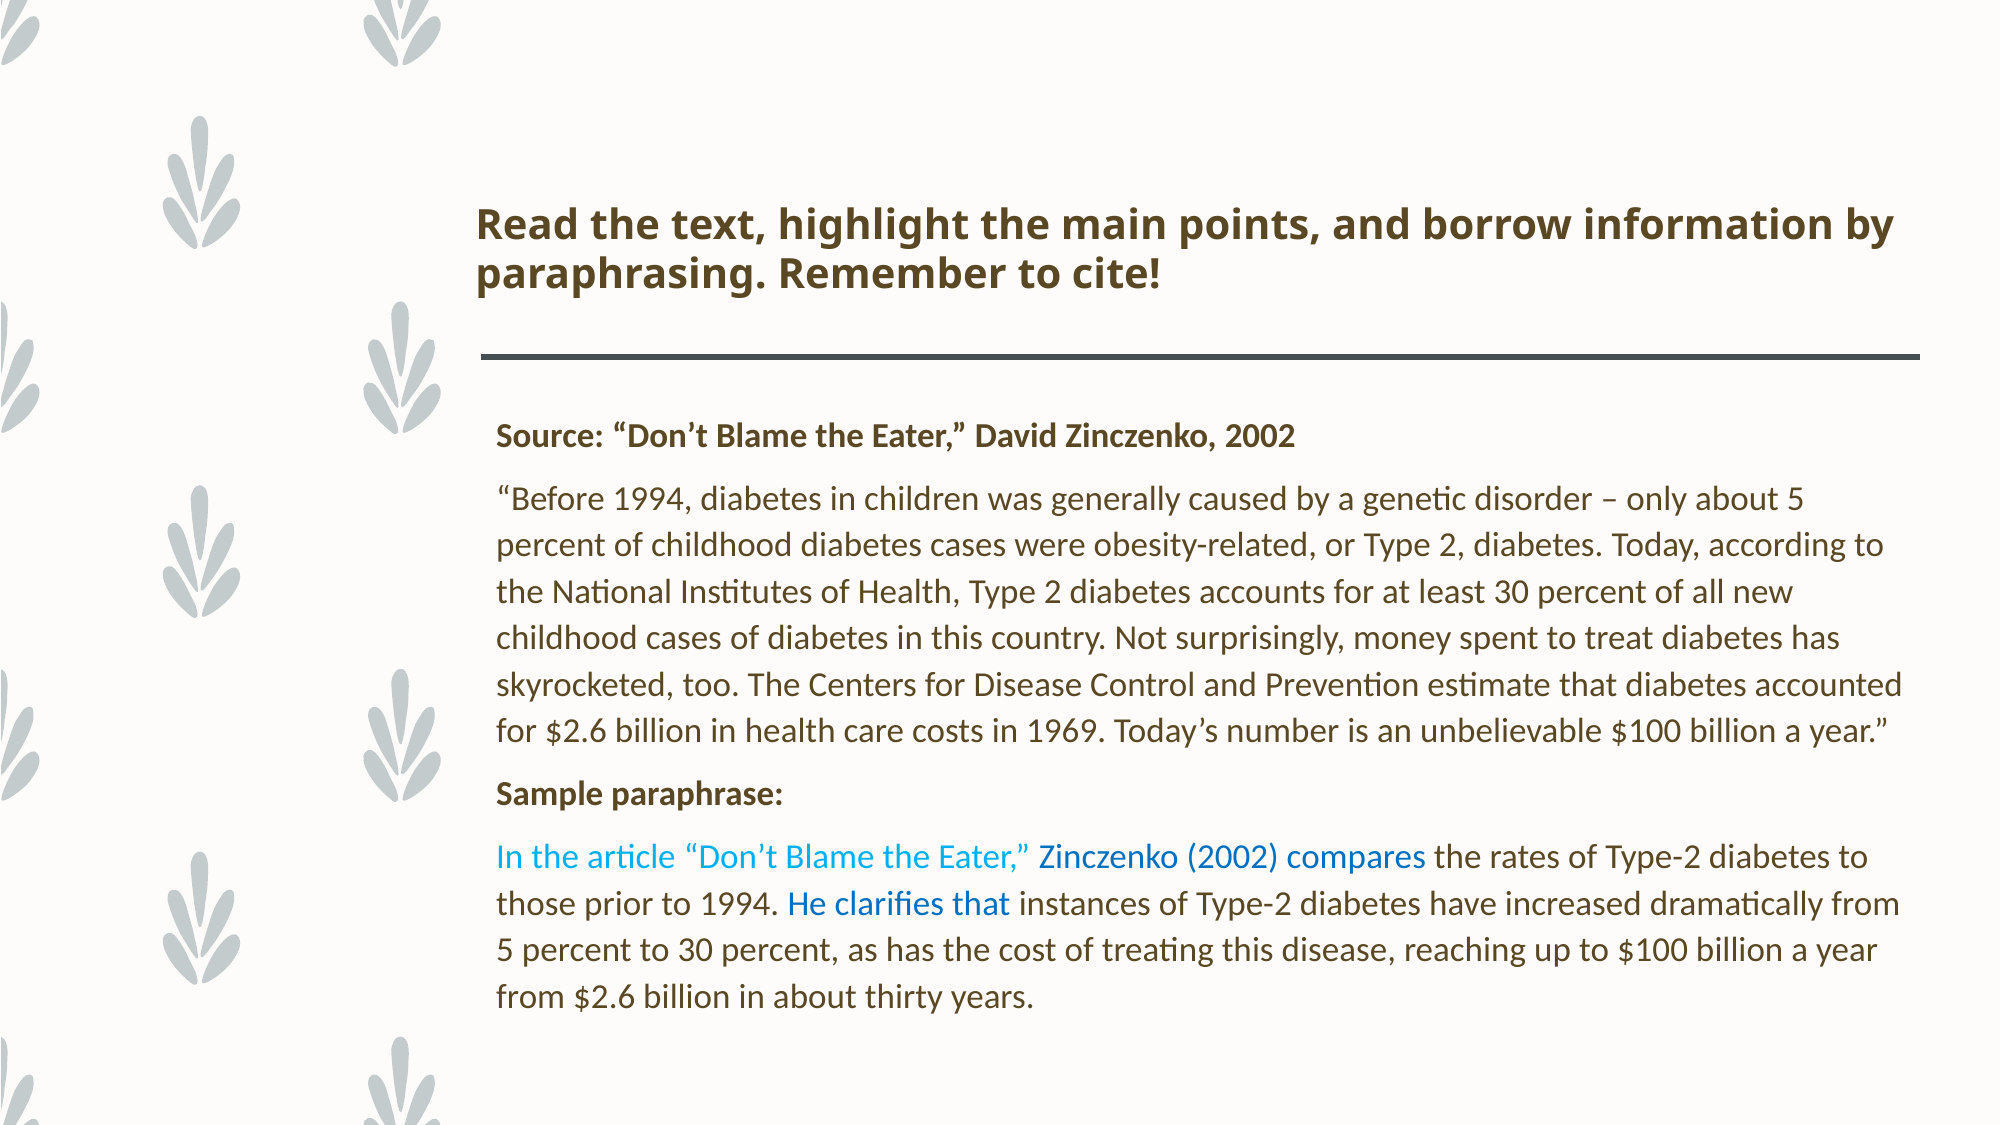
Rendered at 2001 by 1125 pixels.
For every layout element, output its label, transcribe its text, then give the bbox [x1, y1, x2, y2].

title Read the text, highlight the main points, and borrow information by paraphrasing. Remember to cite! [460, 93, 1920, 350]
list Source: “Don’t Blame the Eater,” David Zinczenko, 2002 “Before 1994, diabetes in children was generally caused by a genetic disorder – only about 5 percent of childhood diabetes cases were obesity-related, or Type 2, diabetes. Today, according to the National Institutes of Health, Type 2 diabetes accounts for at least 30 percent of all new childhood cases of diabetes in this country. Not surprisingly, money spent to treat diabetes has skyrocketed, too. The Centers for Disease Control and Prevention estimate that diabetes accounted for $2.6 billion in health care costs in 1969. Today’s number is an unbelievable $100 billion a year.” Sample paraphrase: In the article “Don’t Blame the Eater,” Zinczenko (2002) compares the rates of Type-2 diabetes to those prior to 1994. He clarifies that instances of Type-2 diabetes have increased dramatically from 5 percent to 30 percent, as has the cost of treating this disease, reaching up to $100 billion a year from $2.6 billion in about thirty years. [481, 399, 1920, 1076]
